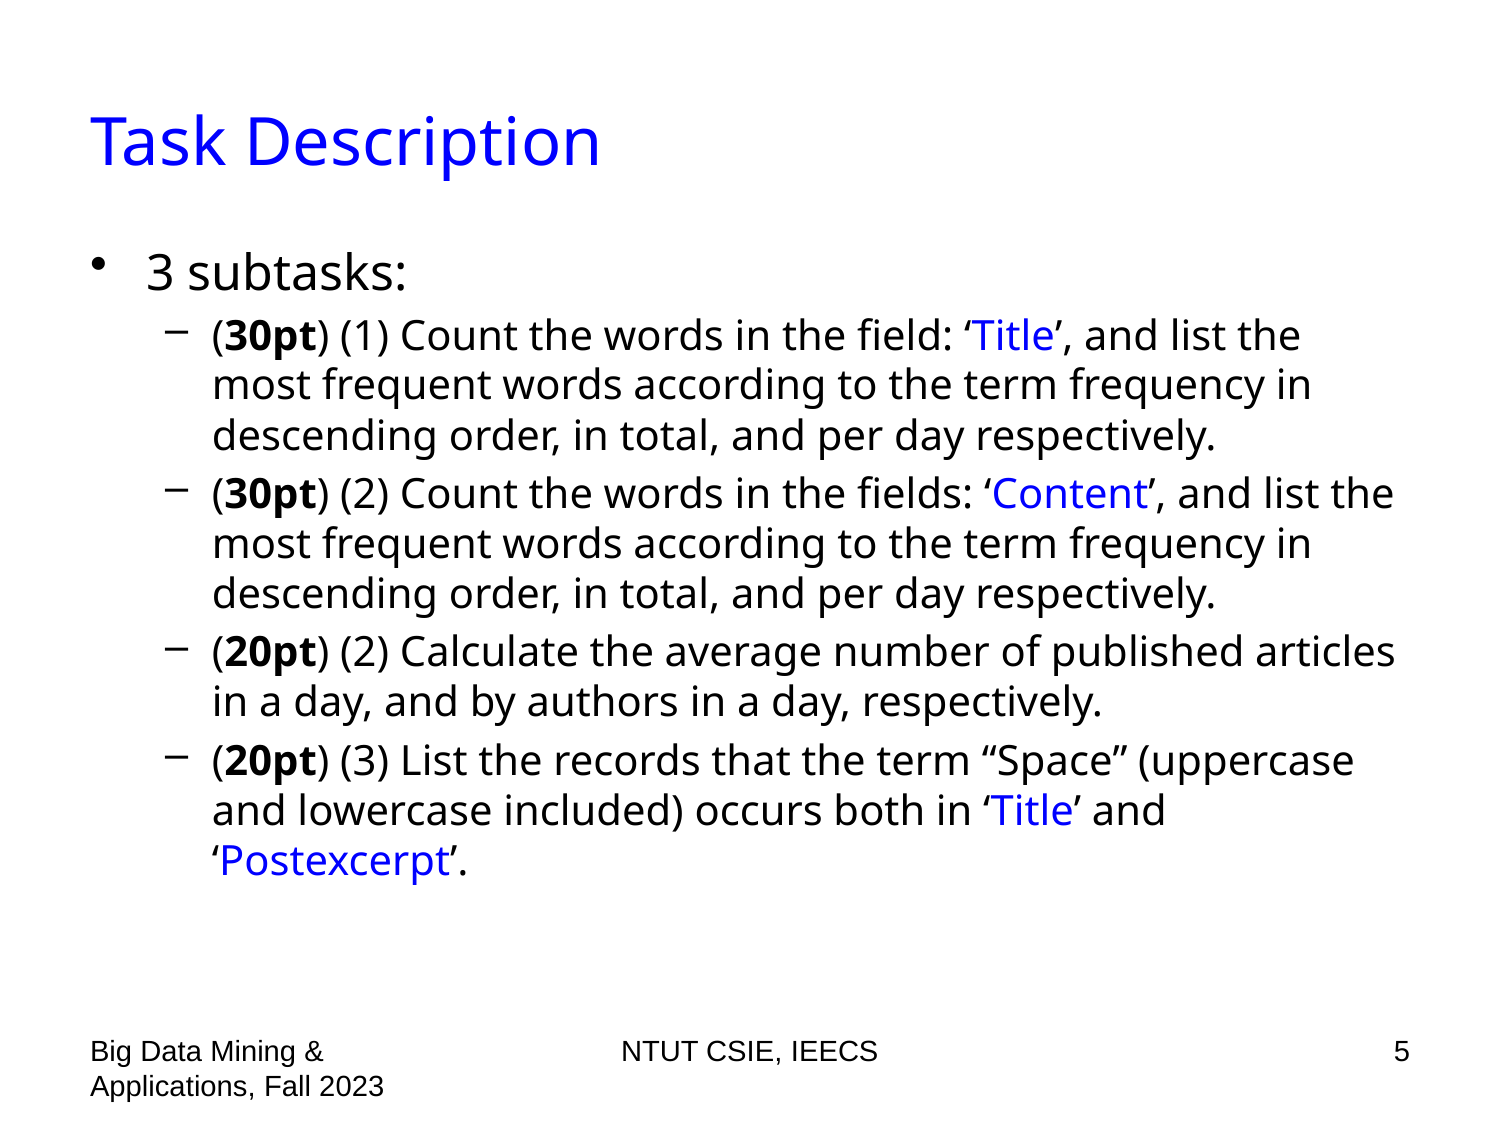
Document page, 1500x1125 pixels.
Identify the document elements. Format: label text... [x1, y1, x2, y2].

list 3 subtasks: (30pt) (1) Count the words in the field: ‘Title’, and list the most frequent words according to the term frequency in descending order, in total, and per day respectively. (30pt) (2) Count the words in the fields: ‘Content’, and list the most frequent words according to the term frequency in descending order, in total, and per day respectively. (20pt) (2) Calculate the average number of published articles in a day, and by authors in a day, respectively. (20pt) (3) List the records that the term “Space” (uppercase and lowercase included) occurs both in ‘Title’ and ‘Postexcerpt’. [75, 232, 1425, 1013]
footer NTUT CSIE, IEECS [512, 1024, 988, 1103]
slide_number 5 [1074, 1024, 1425, 1103]
slide_number Big Data Mining & Applications, Fall 2023 [75, 1024, 425, 1103]
title Task Description [75, 45, 1425, 232]
